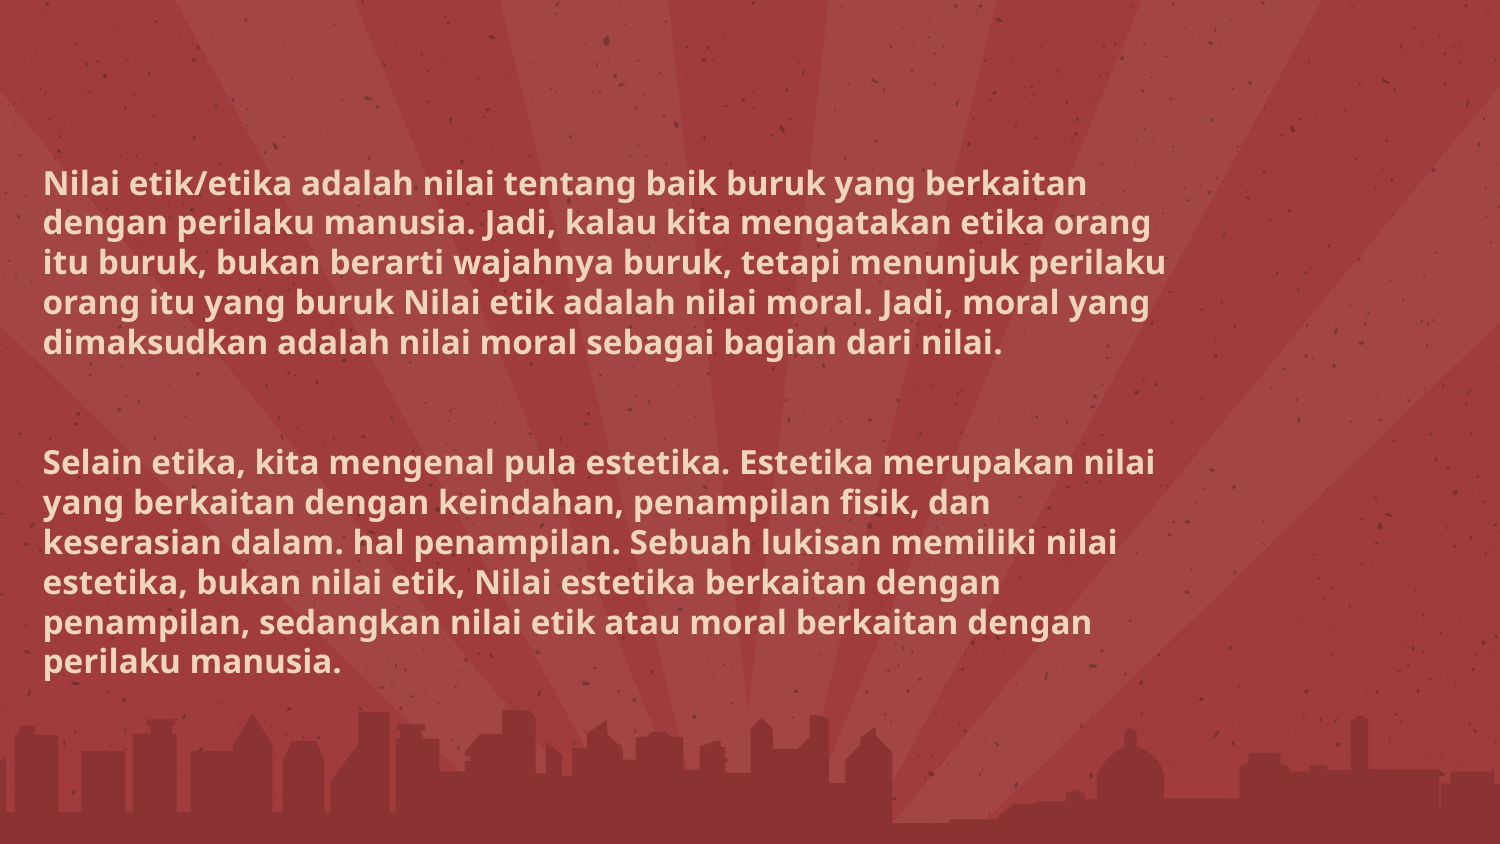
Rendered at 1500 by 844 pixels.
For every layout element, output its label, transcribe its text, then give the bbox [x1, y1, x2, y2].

picture [0, 0, 1500, 823]
subtitle Nilai etik/etika adalah nilai tentang baik buruk yang berkaitan dengan perilaku manusia. Jadi, kalau kita mengatakan etika orang itu buruk, bukan berarti wajahnya buruk, tetapi menunjuk perilaku orang itu yang buruk Nilai etik adalah nilai moral. Jadi, moral yang dimaksudkan adalah nilai moral sebagai bagian dari nilai. Selain etika, kita mengenal pula estetika. Estetika merupakan nilai yang berkaitan dengan keindahan, penampilan fisik, dan keserasian dalam. hal penampilan. Sebuah lukisan memiliki nilai estetika, bukan nilai etik, Nilai estetika berkaitan dengan penampilan, sedangkan nilai etik atau moral berkaitan dengan perilaku manusia. [27, 146, 1192, 697]
